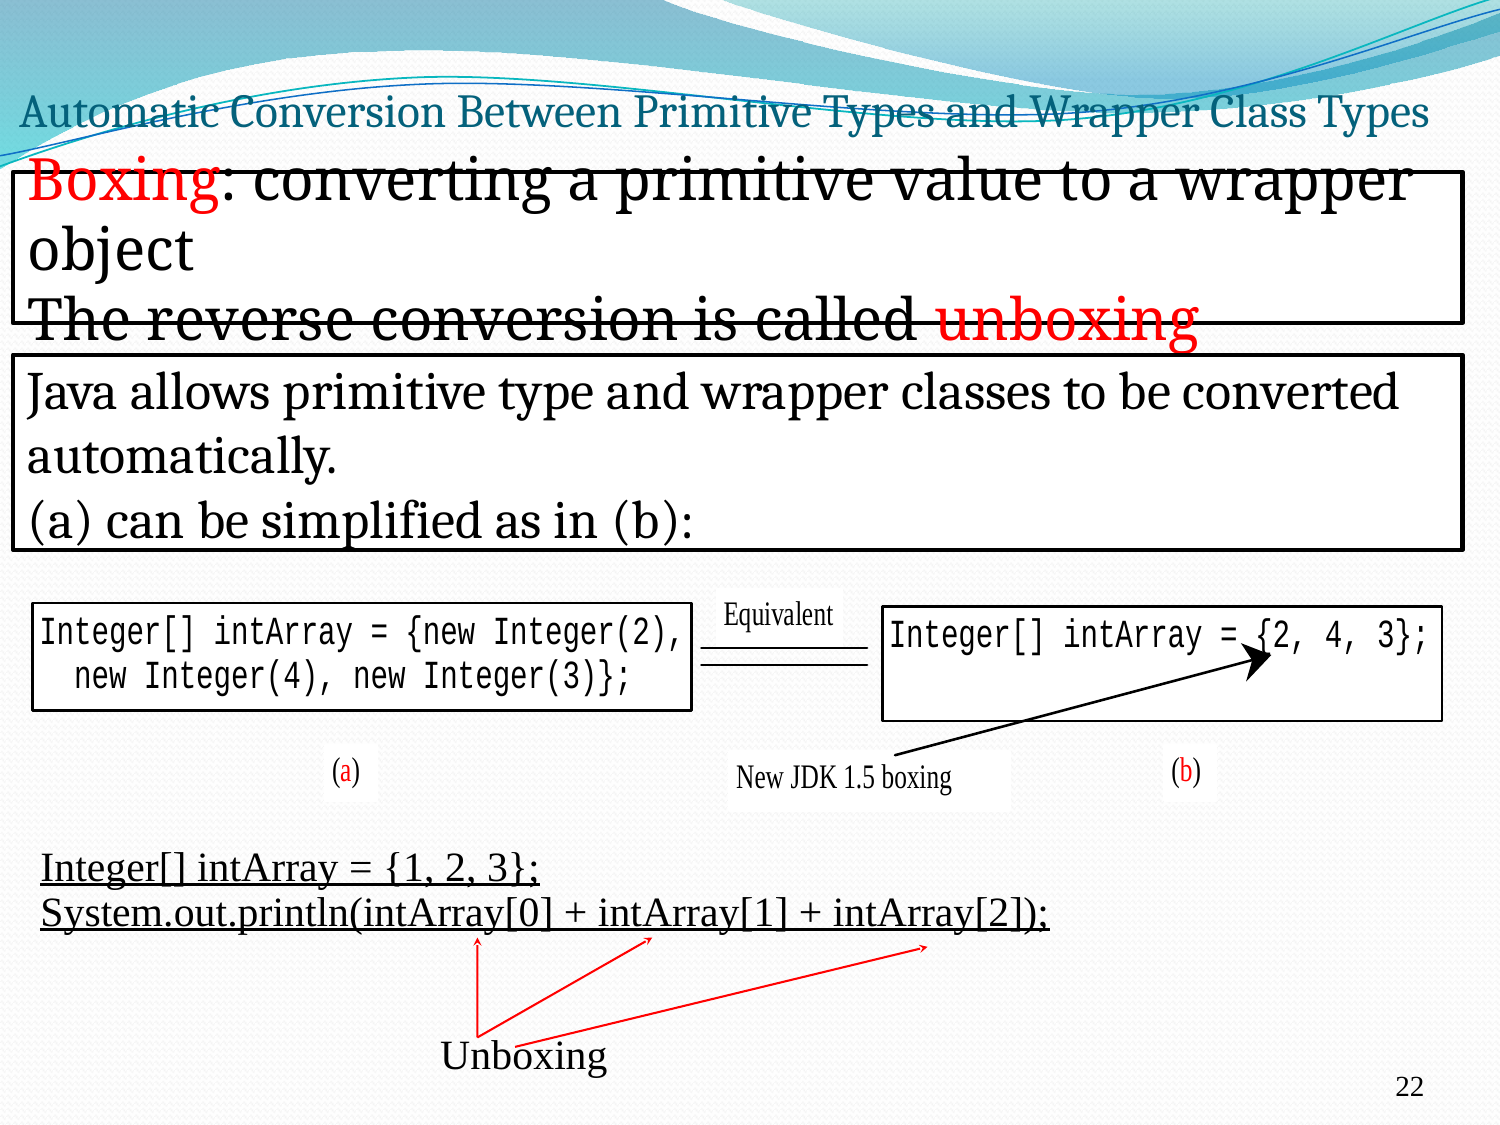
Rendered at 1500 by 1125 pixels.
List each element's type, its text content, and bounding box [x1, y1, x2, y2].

text_box Unboxing [425, 1025, 625, 1089]
slide_number 22 [1299, 1042, 1425, 1103]
text_box [473, 937, 482, 946]
text_box Integer[] intArray = {1, 2, 3}; System.out.println(intArray[0] + intArray[1] + intArray[2]); [25, 849, 1451, 938]
text_box [515, 944, 928, 1047]
title Automatic Conversion Between Primitive Types and Wrapper Class Types [19, 24, 1500, 138]
text_box Java allows primitive type and wrapper classes to be converted automatically. (a) can be simplified as in (b): [11, 353, 1465, 552]
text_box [22, 568, 1461, 838]
text_box [643, 937, 653, 946]
text_box Boxing: converting a primitive value to a wrapper object The reverse conversion is called unboxing [11, 170, 1465, 325]
